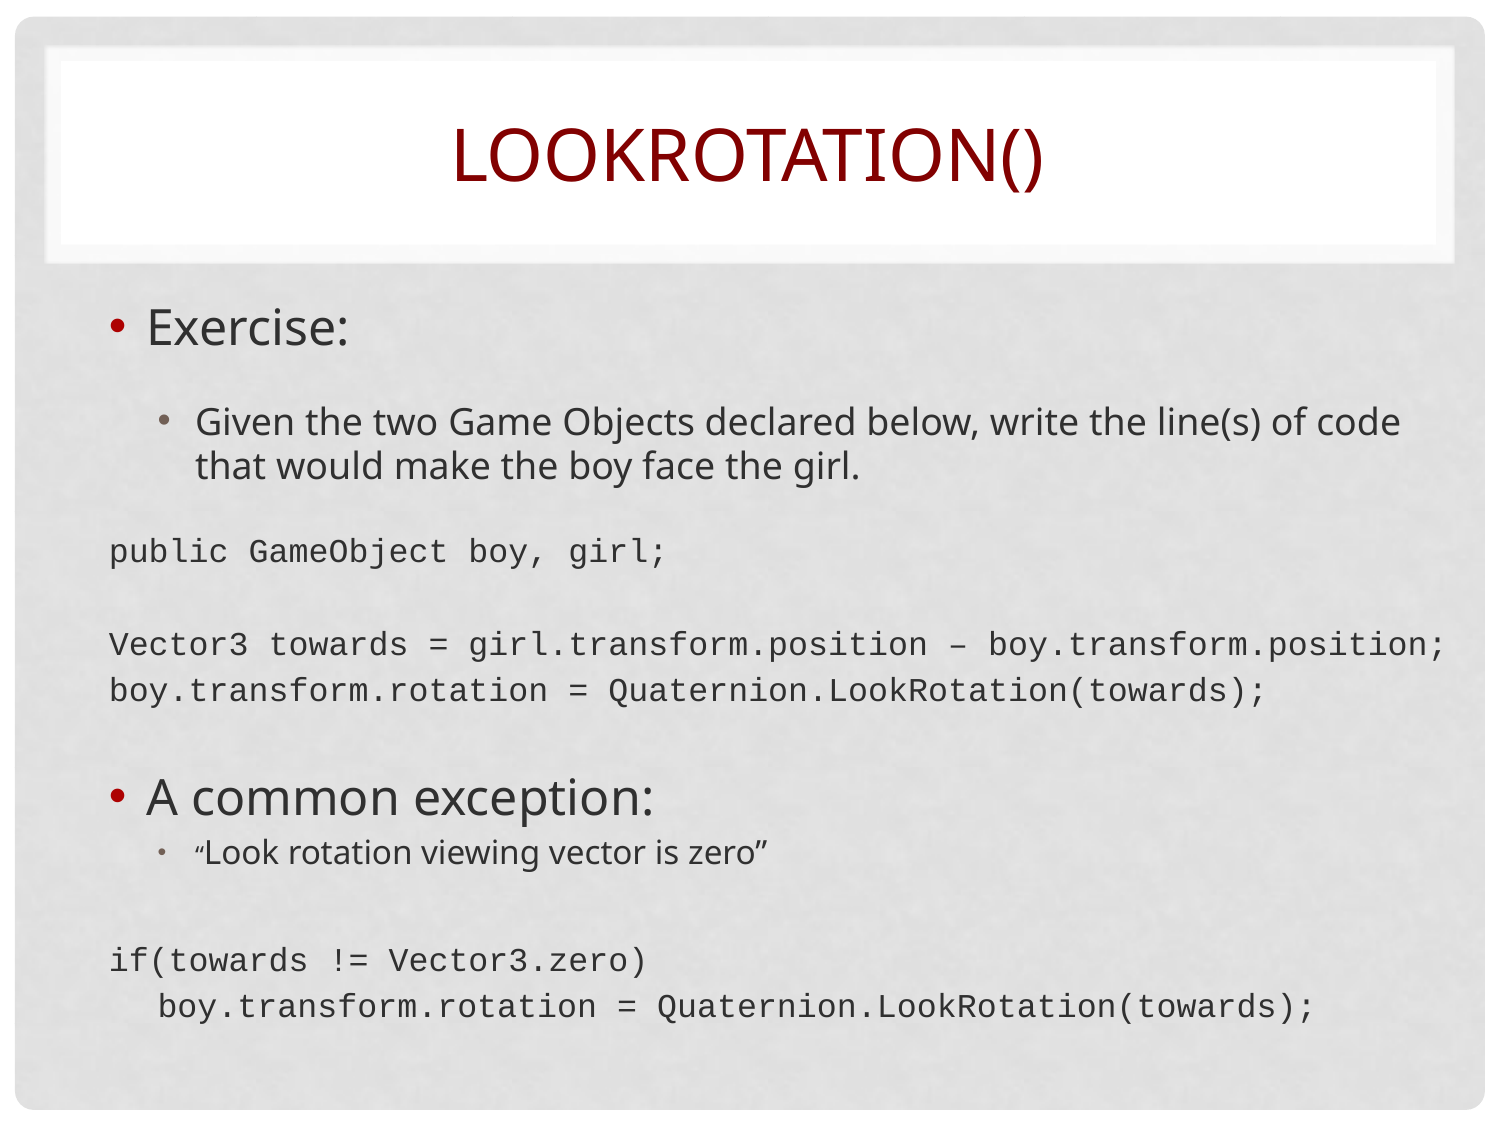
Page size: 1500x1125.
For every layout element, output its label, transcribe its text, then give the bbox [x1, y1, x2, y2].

list Exercise: Given the two Game Objects declared below, write the line(s) of code that would make the boy face the girl. public GameObject boy, girl; Vector3 towards = girl.transform.position – boy.transform.position; boy.transform.rotation = Quaternion.LookRotation(towards); A common exception: “Look rotation viewing vector is zero” if(towards != Vector3.zero) boy.transform.rotation = Quaternion.LookRotation(towards); [75, 287, 1475, 1075]
title Lookrotation() [69, 66, 1425, 238]
